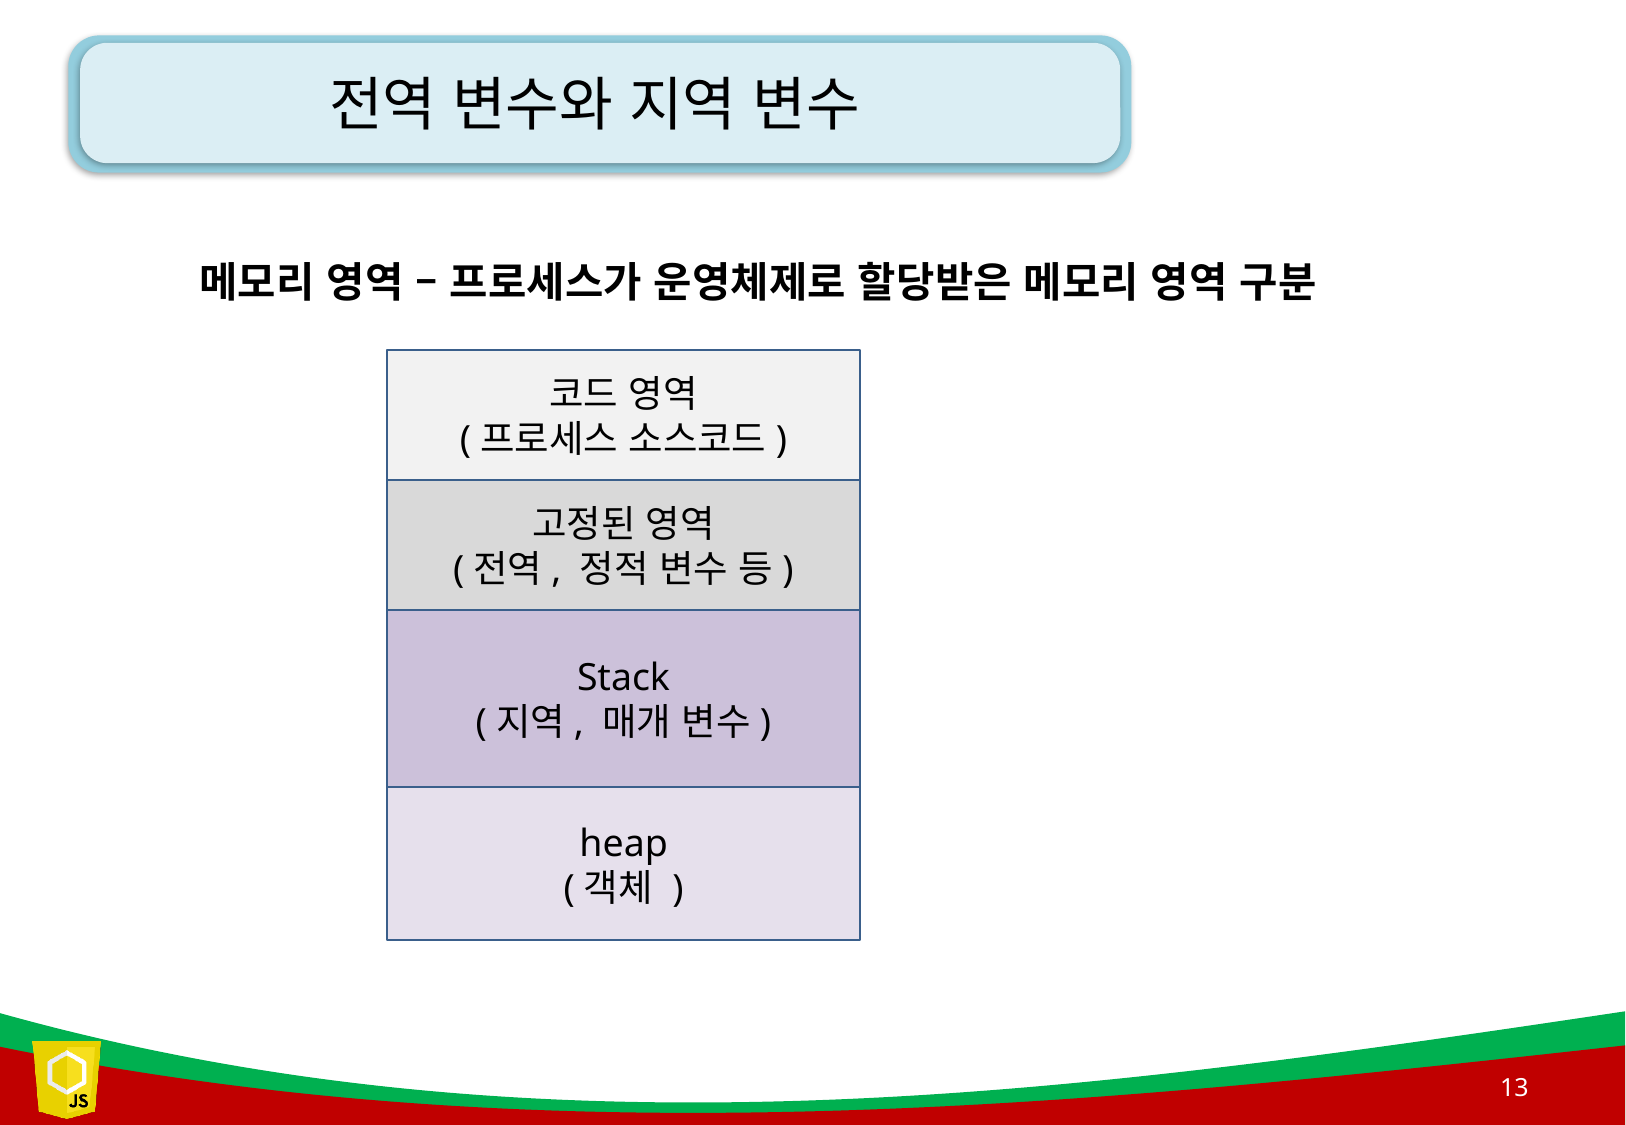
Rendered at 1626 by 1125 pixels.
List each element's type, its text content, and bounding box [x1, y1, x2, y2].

text_box heap (객체 ) [385, 789, 862, 942]
text_box Stack (지역, 매개 변수) [385, 608, 862, 789]
text_box 고정된 영역 (전역, 정적 변수 등) [385, 478, 862, 608]
title 전역 변수와 지역 변수 [68, 32, 1121, 173]
slide_number 13 [1452, 1058, 1544, 1119]
text_box 메모리 영역 – 프로세스가 운영체제로 할당받은 메모리 영역 구분 [162, 223, 1498, 314]
picture [32, 1041, 101, 1119]
text_box 코드 영역 (프로세스 소스코드) [385, 348, 862, 478]
